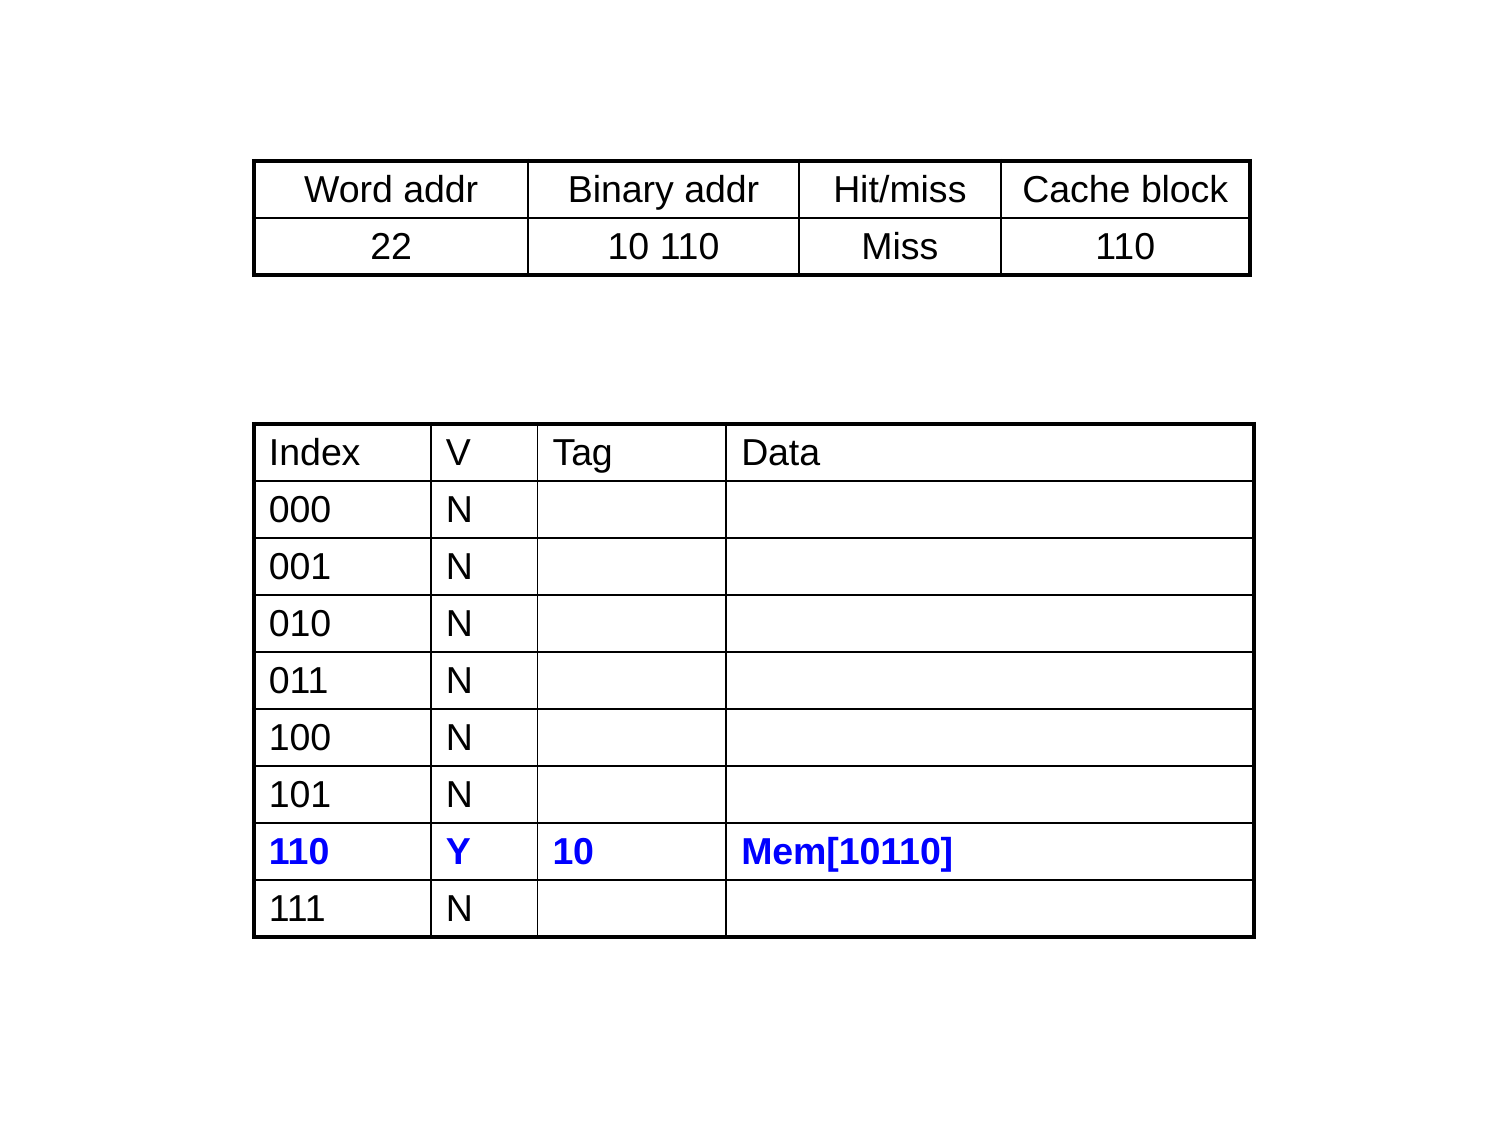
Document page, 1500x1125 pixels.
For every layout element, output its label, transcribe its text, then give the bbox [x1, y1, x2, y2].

table_cell [538, 596, 725, 651]
table_cell N [432, 881, 537, 935]
table_cell [538, 767, 725, 822]
table_cell N [432, 596, 537, 651]
table_cell [727, 653, 1252, 708]
table_cell [727, 539, 1252, 594]
table_cell 22 [256, 219, 527, 273]
table_cell Mem[10110] [727, 824, 1252, 879]
table_cell [727, 482, 1252, 537]
table_cell Y [432, 824, 537, 879]
table_cell [727, 881, 1252, 935]
table_cell [538, 482, 725, 537]
table_header Binary addr [529, 163, 798, 217]
table_cell [727, 767, 1252, 822]
table_cell N [432, 653, 537, 708]
table_cell N [432, 482, 537, 537]
table_cell Miss [800, 219, 1000, 273]
table_cell [538, 710, 725, 765]
table_cell 10 110 [529, 219, 798, 273]
table_cell 001 [256, 539, 430, 594]
table_header Tag [538, 426, 725, 480]
table_header V [432, 426, 537, 480]
table_header Word addr [256, 163, 527, 217]
table_header Index [256, 426, 430, 480]
table_cell 110 [256, 824, 430, 879]
table_cell [538, 653, 725, 708]
table_cell 011 [256, 653, 430, 708]
table_cell [727, 596, 1252, 651]
table_cell N [432, 539, 537, 594]
table_cell [538, 539, 725, 594]
table_cell [538, 881, 725, 935]
table_cell [727, 710, 1252, 765]
table_cell 010 [256, 596, 430, 651]
table_header Cache block [1002, 163, 1248, 217]
table_header Data [727, 426, 1252, 480]
table_cell 111 [256, 881, 430, 935]
table_cell N [432, 767, 537, 822]
table_cell 000 [256, 482, 430, 537]
table_cell 100 [256, 710, 430, 765]
table_cell N [432, 710, 537, 765]
table_cell 110 [1002, 219, 1248, 273]
table_cell 101 [256, 767, 430, 822]
table_header Hit/miss [800, 163, 1000, 217]
table_cell 10 [538, 824, 725, 879]
